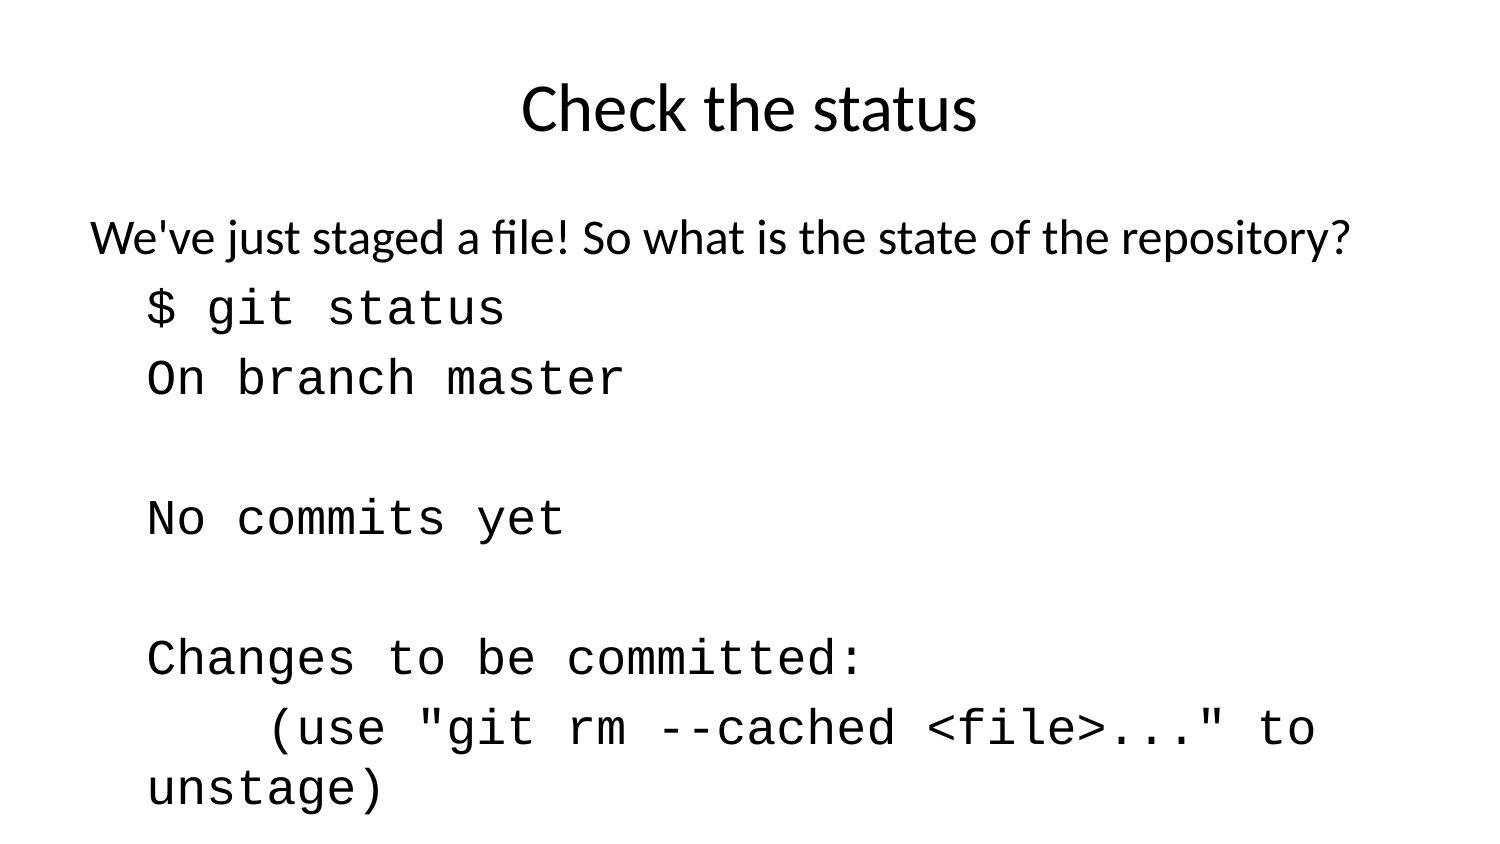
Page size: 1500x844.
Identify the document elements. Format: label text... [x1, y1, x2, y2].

list We've just staged a file! So what is the state of the repository? $ git status On branch master No commits yet Changes to be committed: (use "git rm --cached <file>..." to unstage) new file: hello [75, 196, 1425, 754]
title Check the status [75, 33, 1425, 175]
